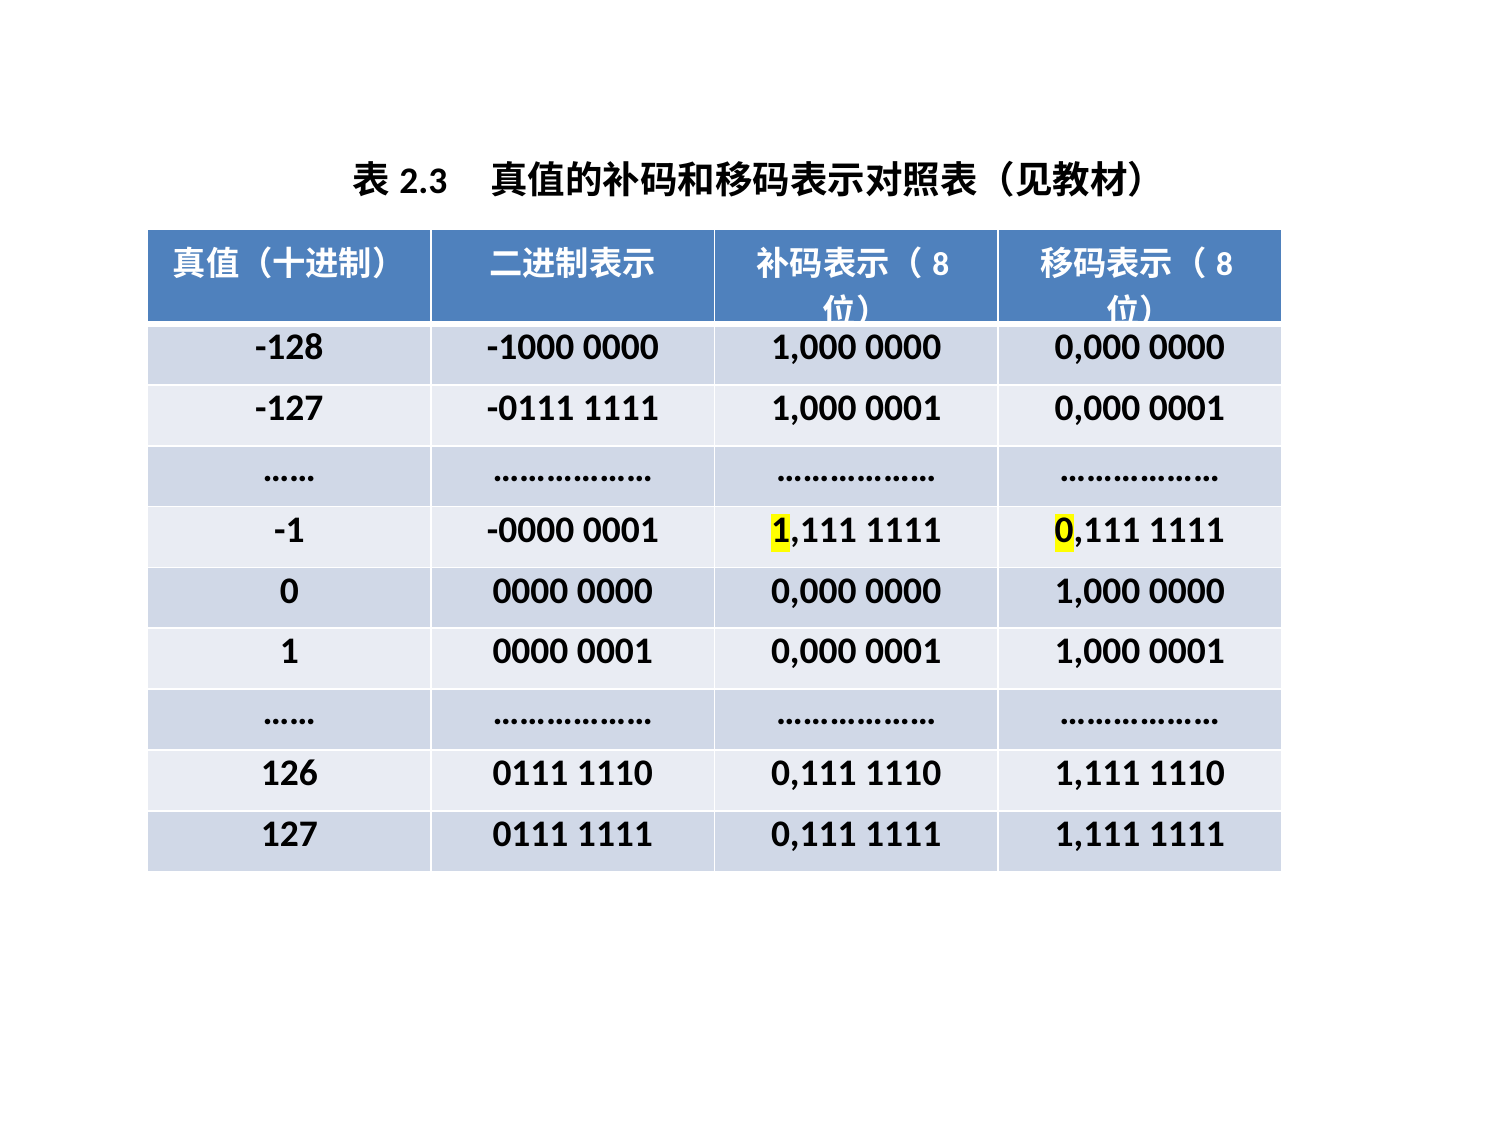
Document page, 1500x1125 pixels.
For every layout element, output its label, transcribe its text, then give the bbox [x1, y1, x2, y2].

table_cell 0111 1110 [432, 751, 714, 810]
table_cell -1 [148, 507, 430, 567]
table_cell ……………… [715, 447, 997, 506]
table_cell 1,111 1110 [999, 751, 1281, 810]
table_cell ……………… [432, 690, 714, 749]
table_cell 1,000 0001 [715, 386, 997, 445]
table_cell ……………… [999, 447, 1281, 506]
table_cell 0000 0000 [432, 568, 714, 627]
table_cell 0,000 0000 [715, 568, 997, 627]
table_cell -0000 0001 [432, 507, 714, 567]
table_cell 0,111 1110 [715, 751, 997, 810]
table_cell ……………… [432, 447, 714, 506]
table_header 真值（十进制） [148, 230, 430, 321]
table_cell 0,000 0000 [999, 327, 1281, 384]
table_cell -128 [148, 327, 430, 384]
table_header 移码表示（8位） [999, 230, 1281, 321]
table_cell 1,111 1111 [999, 812, 1281, 871]
table_cell 0,111 1111 [999, 507, 1281, 567]
table_cell 0,000 0001 [715, 629, 997, 688]
table_header 补码表示（8位） [715, 230, 997, 321]
table_cell 0000 0001 [432, 629, 714, 688]
table_cell 1,000 0000 [715, 327, 997, 384]
table_cell 1,000 0000 [999, 568, 1281, 627]
table_cell -127 [148, 386, 430, 445]
table_cell 0 [148, 568, 430, 627]
table_cell 127 [148, 812, 430, 871]
table_cell 0,000 0001 [999, 386, 1281, 445]
table_cell -0111 1111 [432, 386, 714, 445]
table_cell 0111 1111 [432, 812, 714, 871]
table_cell -1000 0000 [432, 327, 714, 384]
table_header 二进制表示 [432, 230, 714, 321]
table_cell 0,111 1111 [715, 812, 997, 871]
table_cell 126 [148, 751, 430, 810]
text_box 表2.3 真值的补码和移码表示对照表（见教材） [338, 148, 1181, 209]
table_cell 1,000 0001 [999, 629, 1281, 688]
table_cell 1,111 1111 [715, 507, 997, 567]
table_cell …… [148, 447, 430, 506]
table_cell ……………… [715, 690, 997, 749]
table_cell 1 [148, 629, 430, 688]
table_cell …… [148, 690, 430, 749]
table_cell ……………… [999, 690, 1281, 749]
